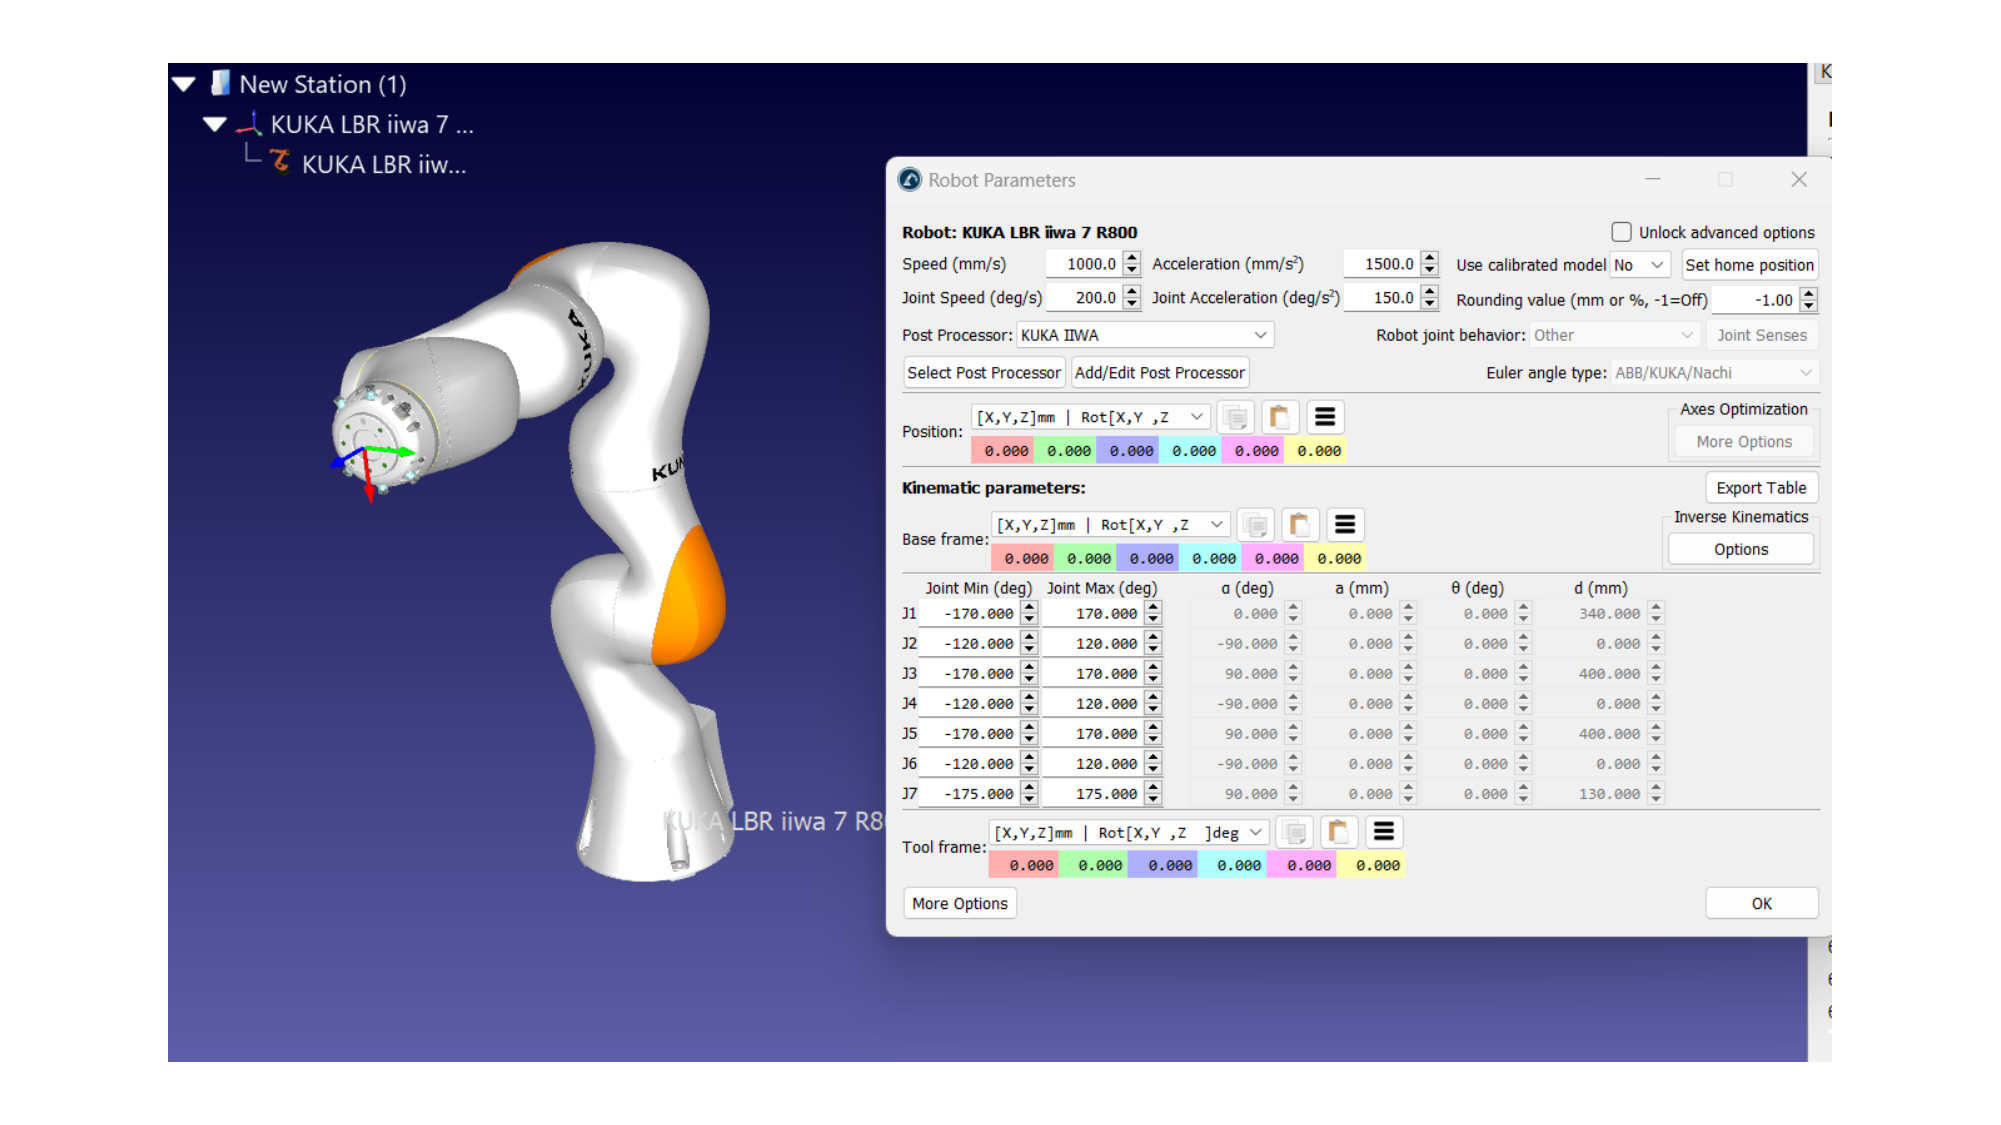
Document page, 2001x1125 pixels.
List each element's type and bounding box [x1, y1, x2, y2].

picture [168, 63, 1832, 1062]
